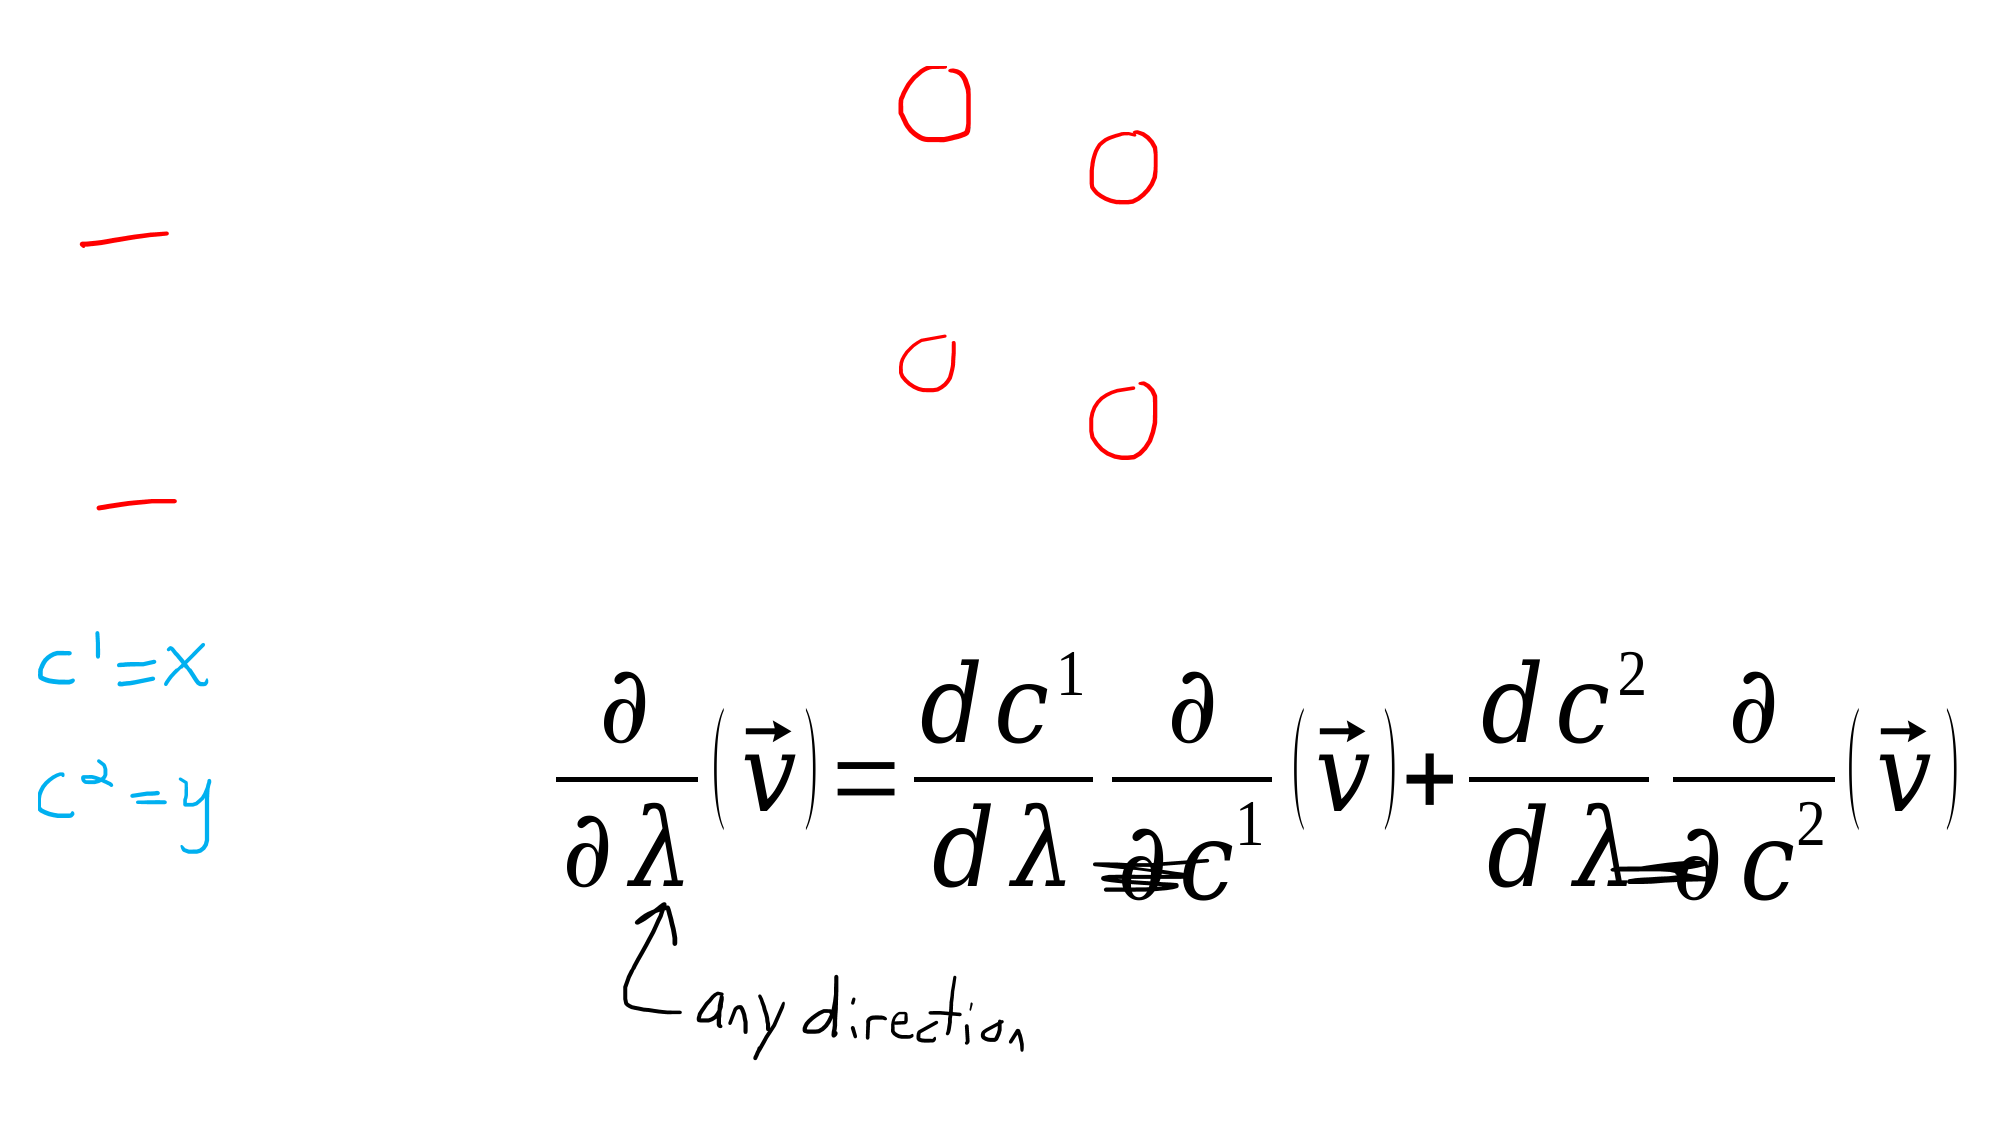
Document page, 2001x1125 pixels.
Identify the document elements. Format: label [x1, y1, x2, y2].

picture [38, 66, 1717, 1070]
